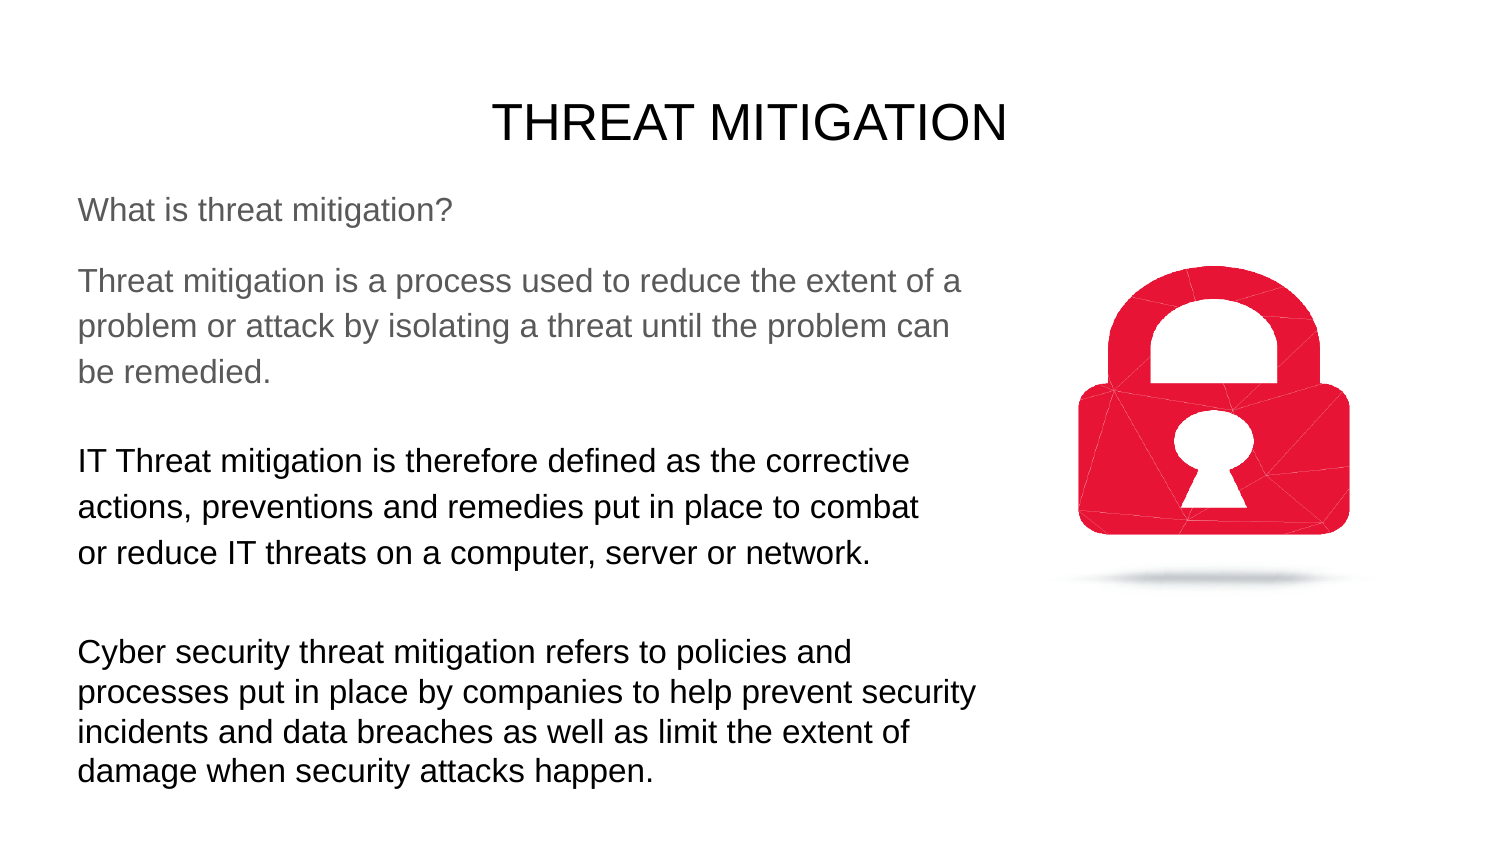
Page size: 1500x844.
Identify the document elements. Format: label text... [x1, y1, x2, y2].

text_box What is threat mitigation? Threat mitigation is a process used to reduce the extent of a problem or attack by isolating a threat until the problem can be remedied. [62, 166, 979, 406]
title THREAT MITIGATION [51, 72, 1449, 167]
text_box IT Threat mitigation is therefore defined as the corrective actions, preventions and remedies put in place to combat or reduce IT threats on a computer, server or network. [62, 418, 948, 586]
list [51, 189, 1449, 823]
text_box Cyber security threat mitigation refers to policies and processes put in place by companies to help prevent security incidents and data breaches as well as limit the extent of damage when security attacks happen. [62, 614, 1006, 805]
picture [978, 188, 1450, 736]
